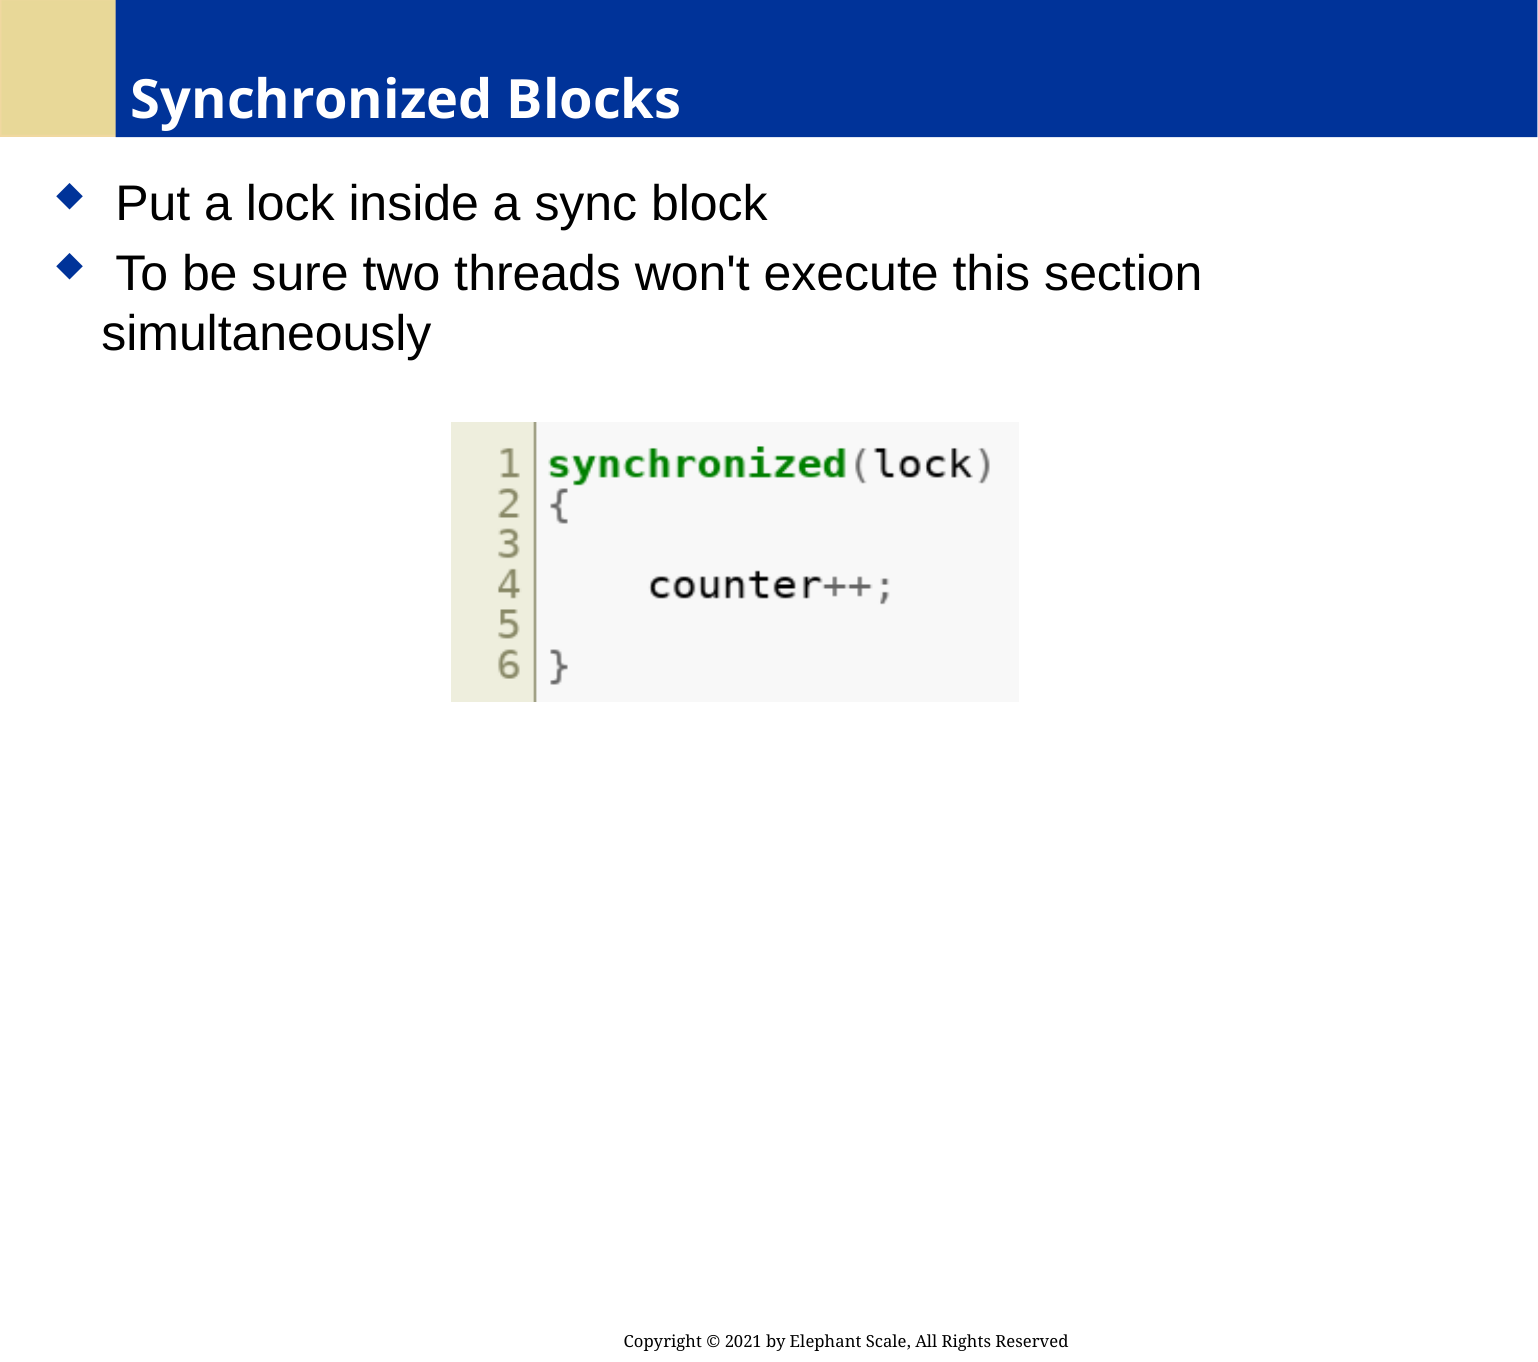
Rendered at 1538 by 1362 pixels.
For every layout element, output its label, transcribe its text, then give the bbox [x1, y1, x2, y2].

picture [0, 0, 115, 137]
text_box Copyright © 2021 by Elephant Scale, All Rights Reserved [608, 1322, 1085, 1358]
title Synchronized Blocks [115, 0, 1538, 138]
picture [451, 422, 1019, 703]
list Put a lock inside a sync block To be sure two threads won't execute this section simultaneously [38, 162, 1500, 1284]
